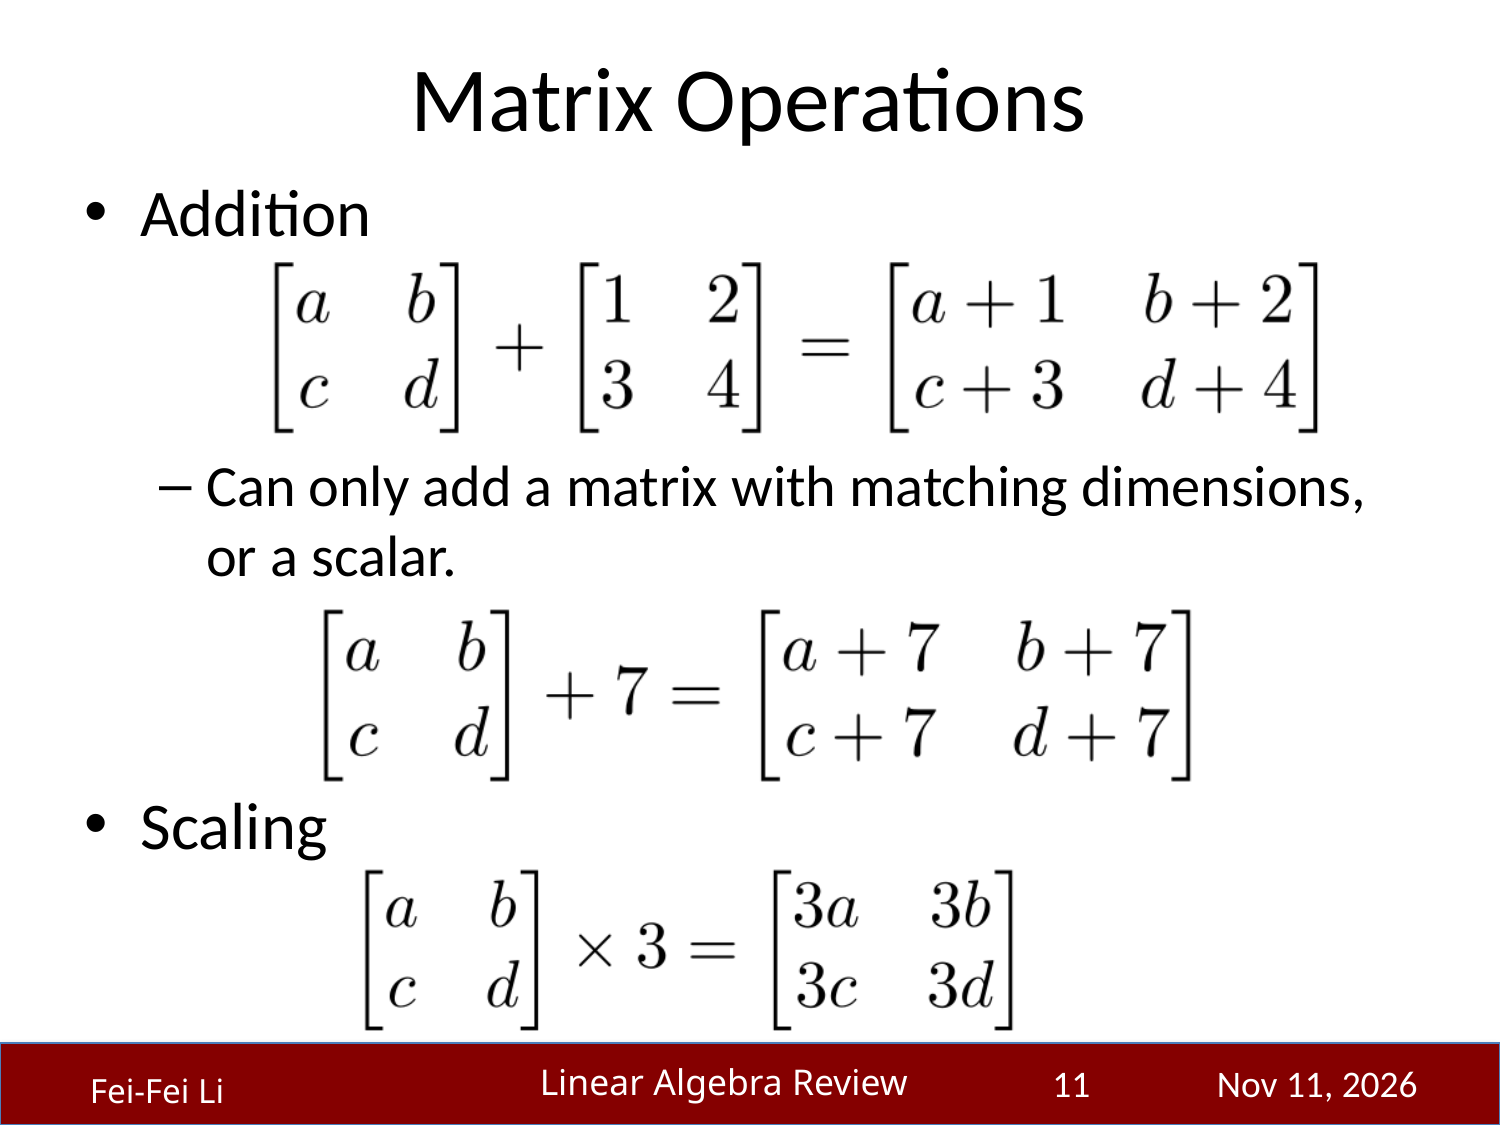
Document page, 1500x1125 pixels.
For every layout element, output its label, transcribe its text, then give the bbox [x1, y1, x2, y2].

picture [262, 237, 1328, 444]
slide_number 11-Nov-15 [1203, 1052, 1463, 1113]
list Addition Can only add a matrix with matching dimensions, or a scalar. Scaling [69, 162, 1420, 963]
slide_number 11 [1037, 1052, 1203, 1113]
picture [301, 587, 1203, 795]
title Matrix Operations [73, 1, 1424, 189]
picture [349, 861, 1022, 1038]
